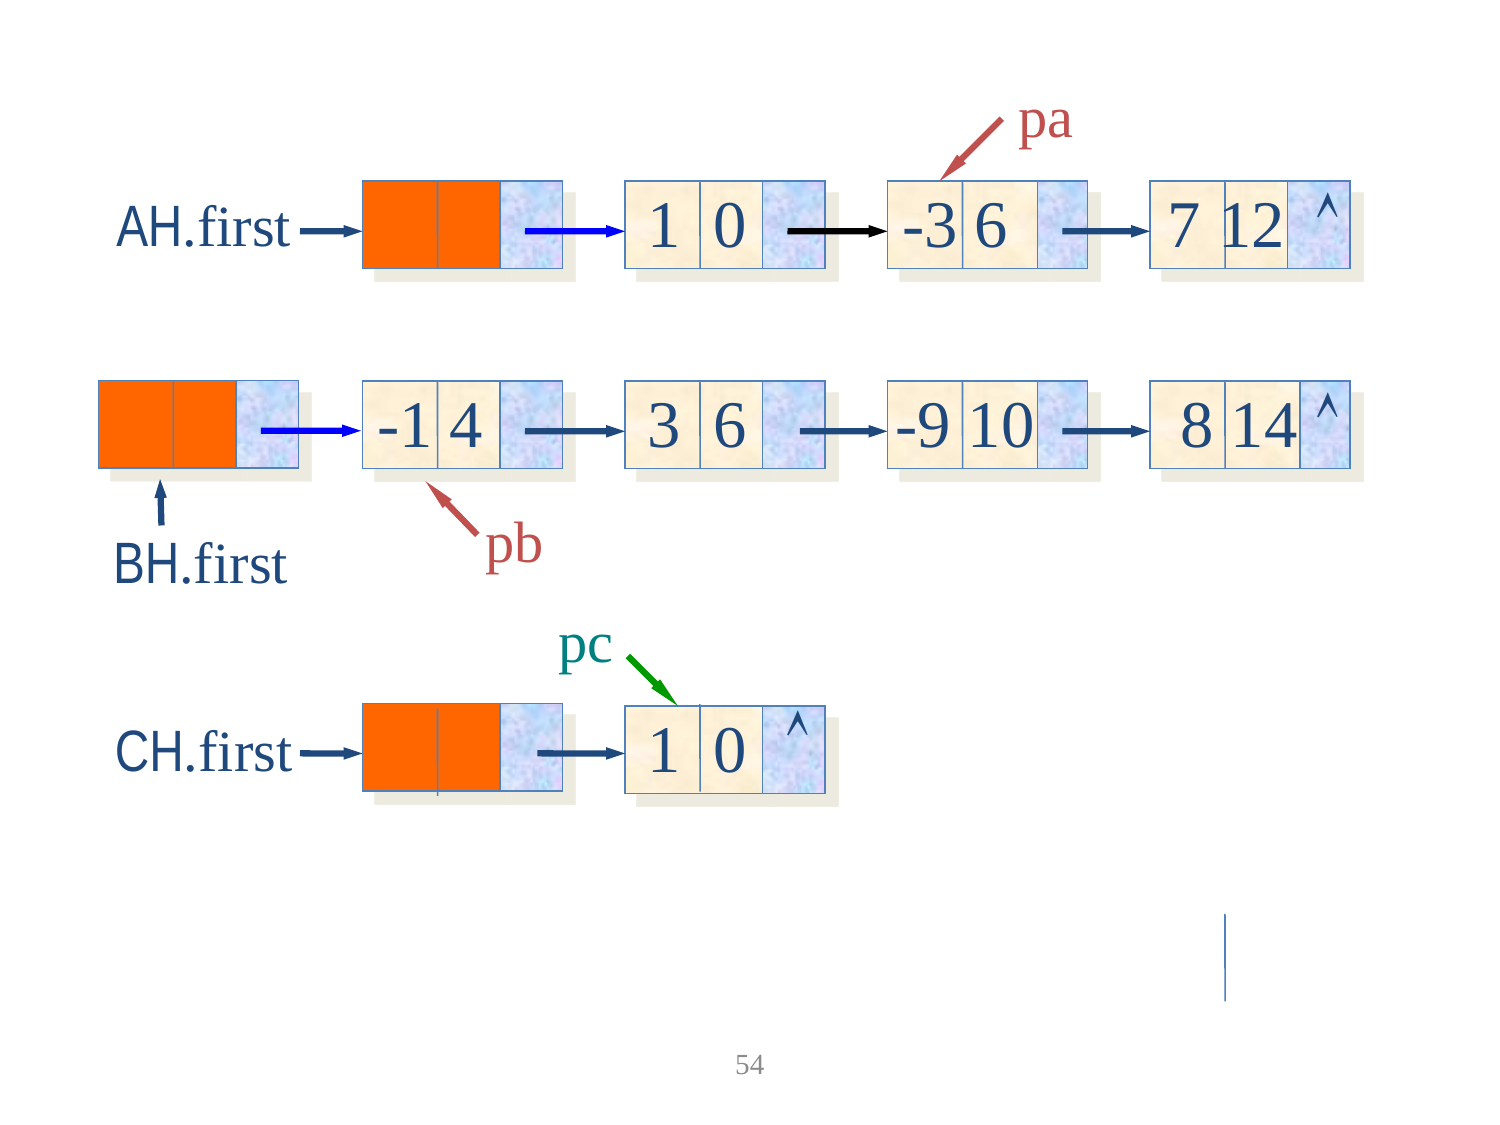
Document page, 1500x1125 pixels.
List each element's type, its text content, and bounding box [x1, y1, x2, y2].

slide_number 54 [512, 1025, 988, 1100]
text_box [96, 70, 1363, 1002]
